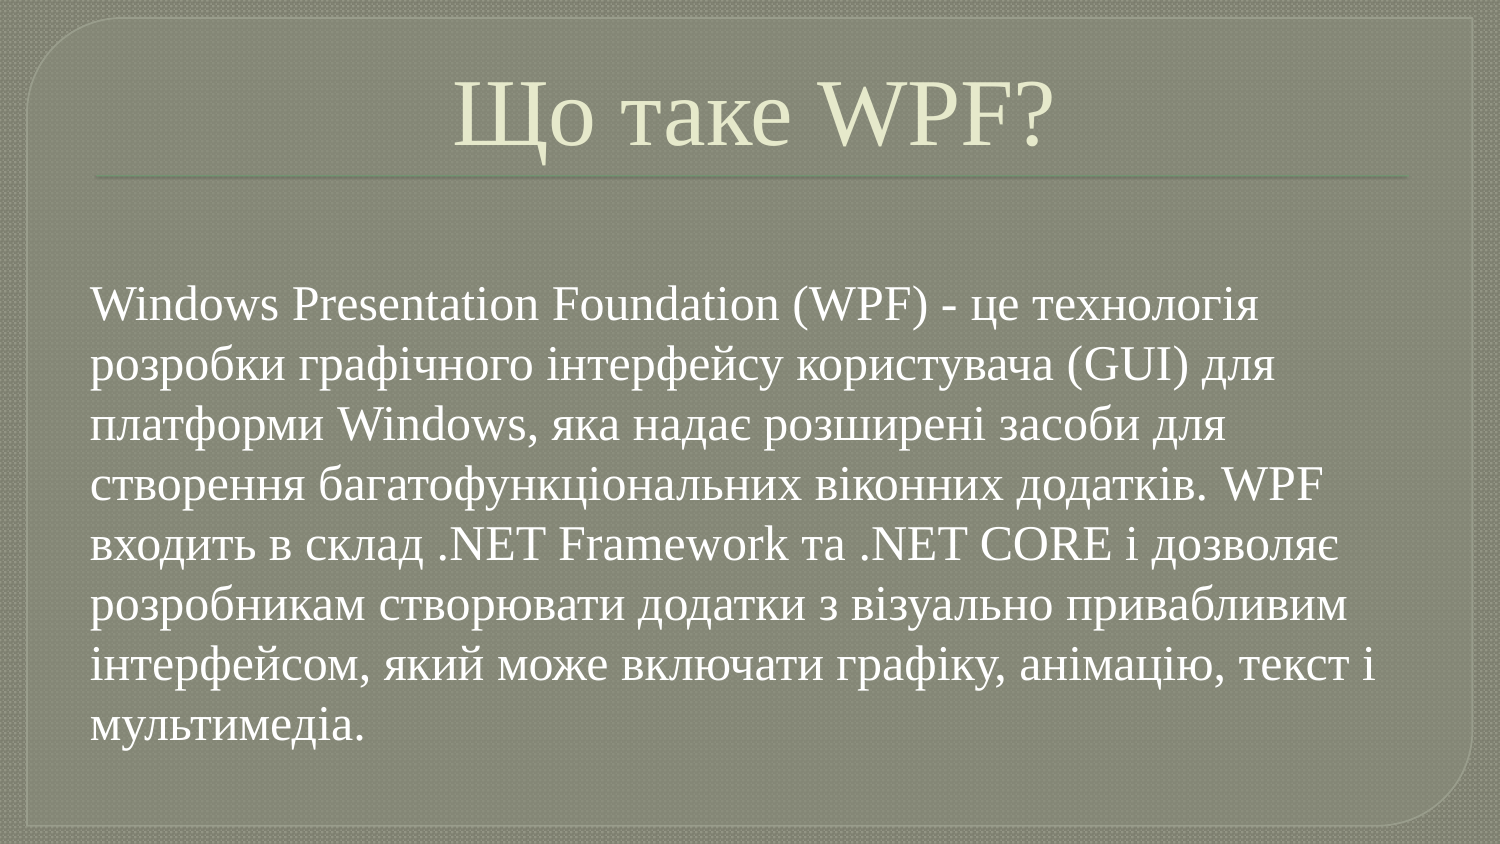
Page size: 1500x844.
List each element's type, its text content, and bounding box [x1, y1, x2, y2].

list Windows Presentation Foundation (WPF) - це технологія розробки графічного інтерфейсу користувача (GUI) для платформи Windows, яка надає розширені засоби для створення багатофункціональних віконних додатків. WPF входить в склад .NET Framework та .NET CORE і дозволяє розробникам створювати додатки з візуально привабливим інтерфейсом, який може включати графіку, анімацію, текст і мультимедіа. [75, 202, 1425, 760]
title Що таке WPF? [75, 31, 1425, 172]
